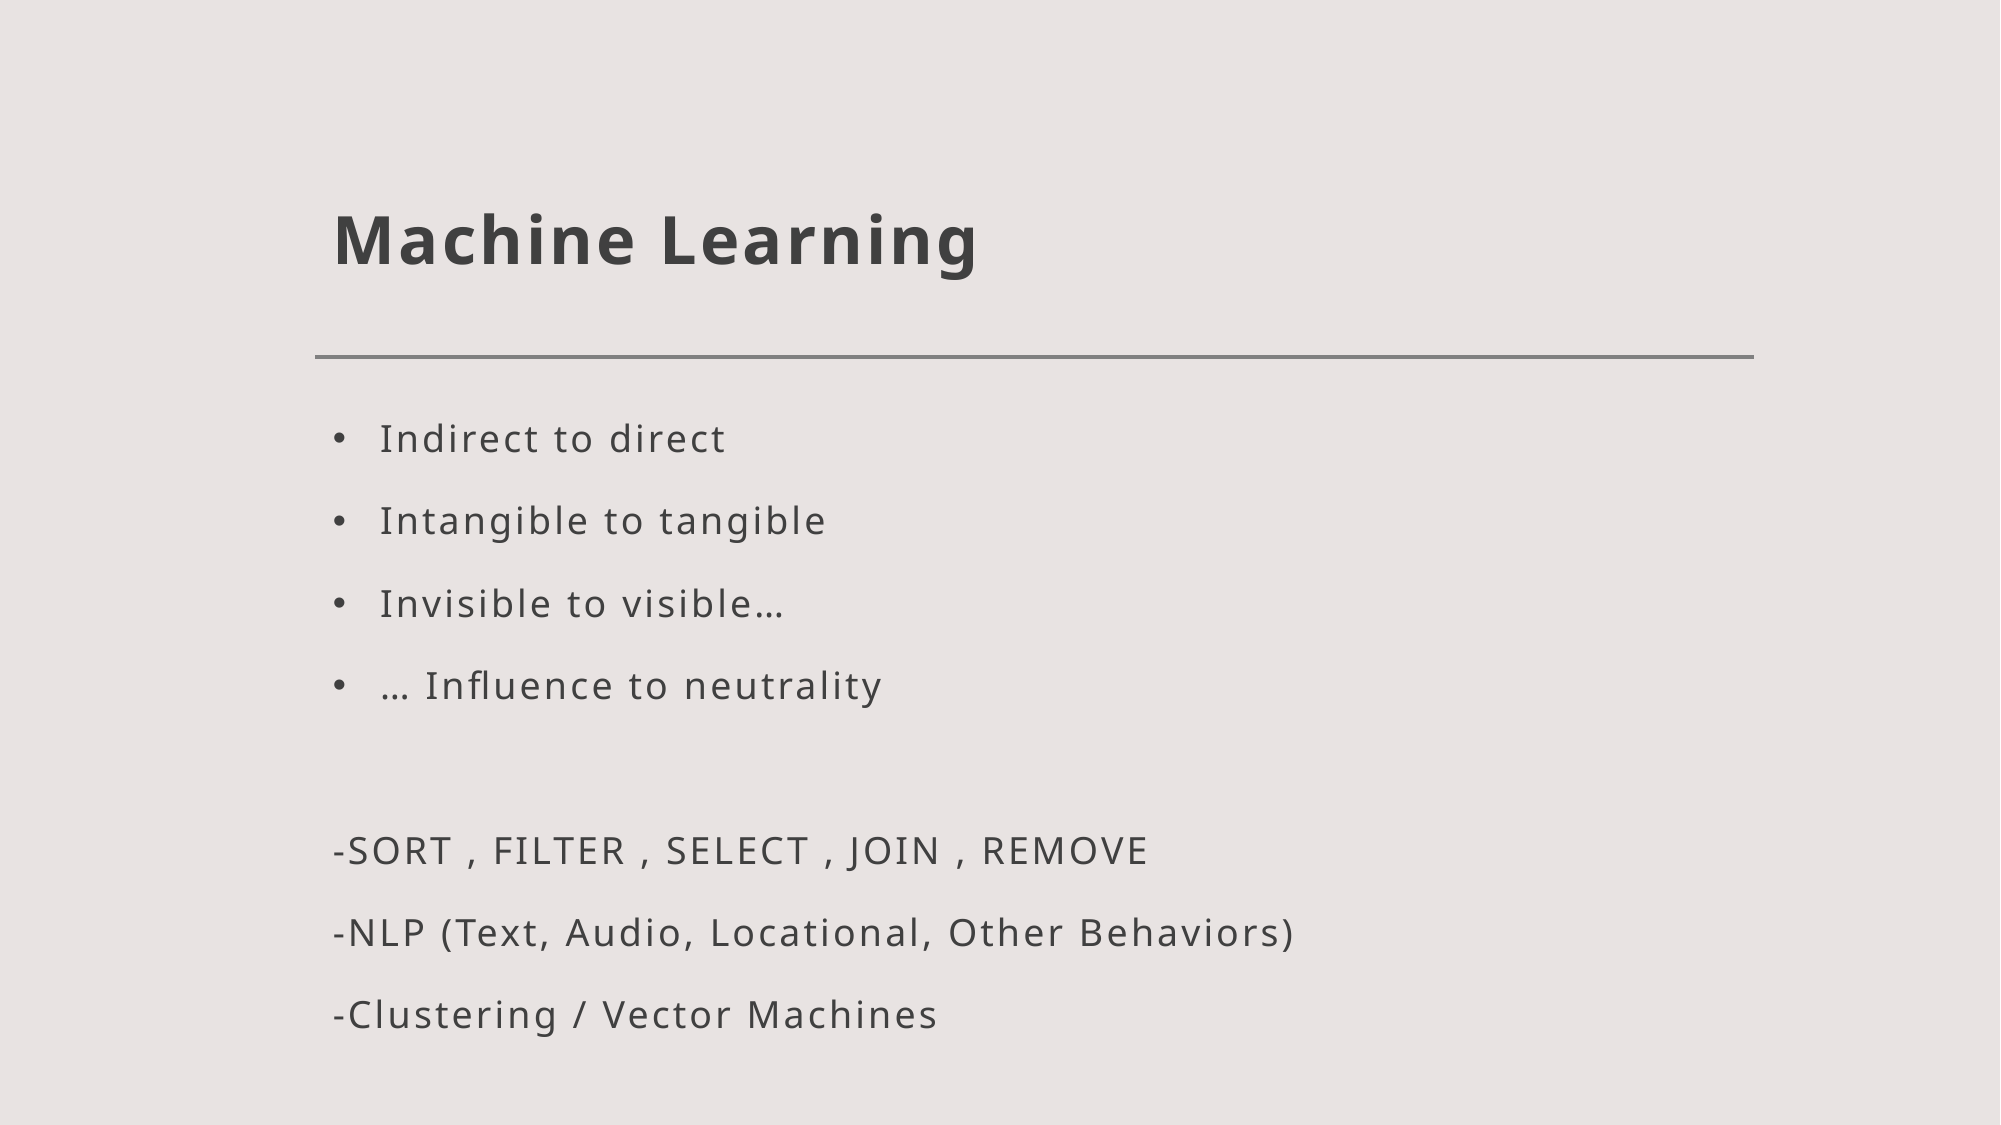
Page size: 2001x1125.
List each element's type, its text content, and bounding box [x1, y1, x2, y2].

list Indirect to direct Intangible to tangible Invisible to visible… … Influence to neutrality -SORT , FILTER , SELECT , JOIN , REMOVE -NLP (Text, Audio, Locational, Other Behaviors) -Clustering / Vector Machines [315, 379, 1874, 1053]
title Machine Learning [315, 72, 1754, 294]
